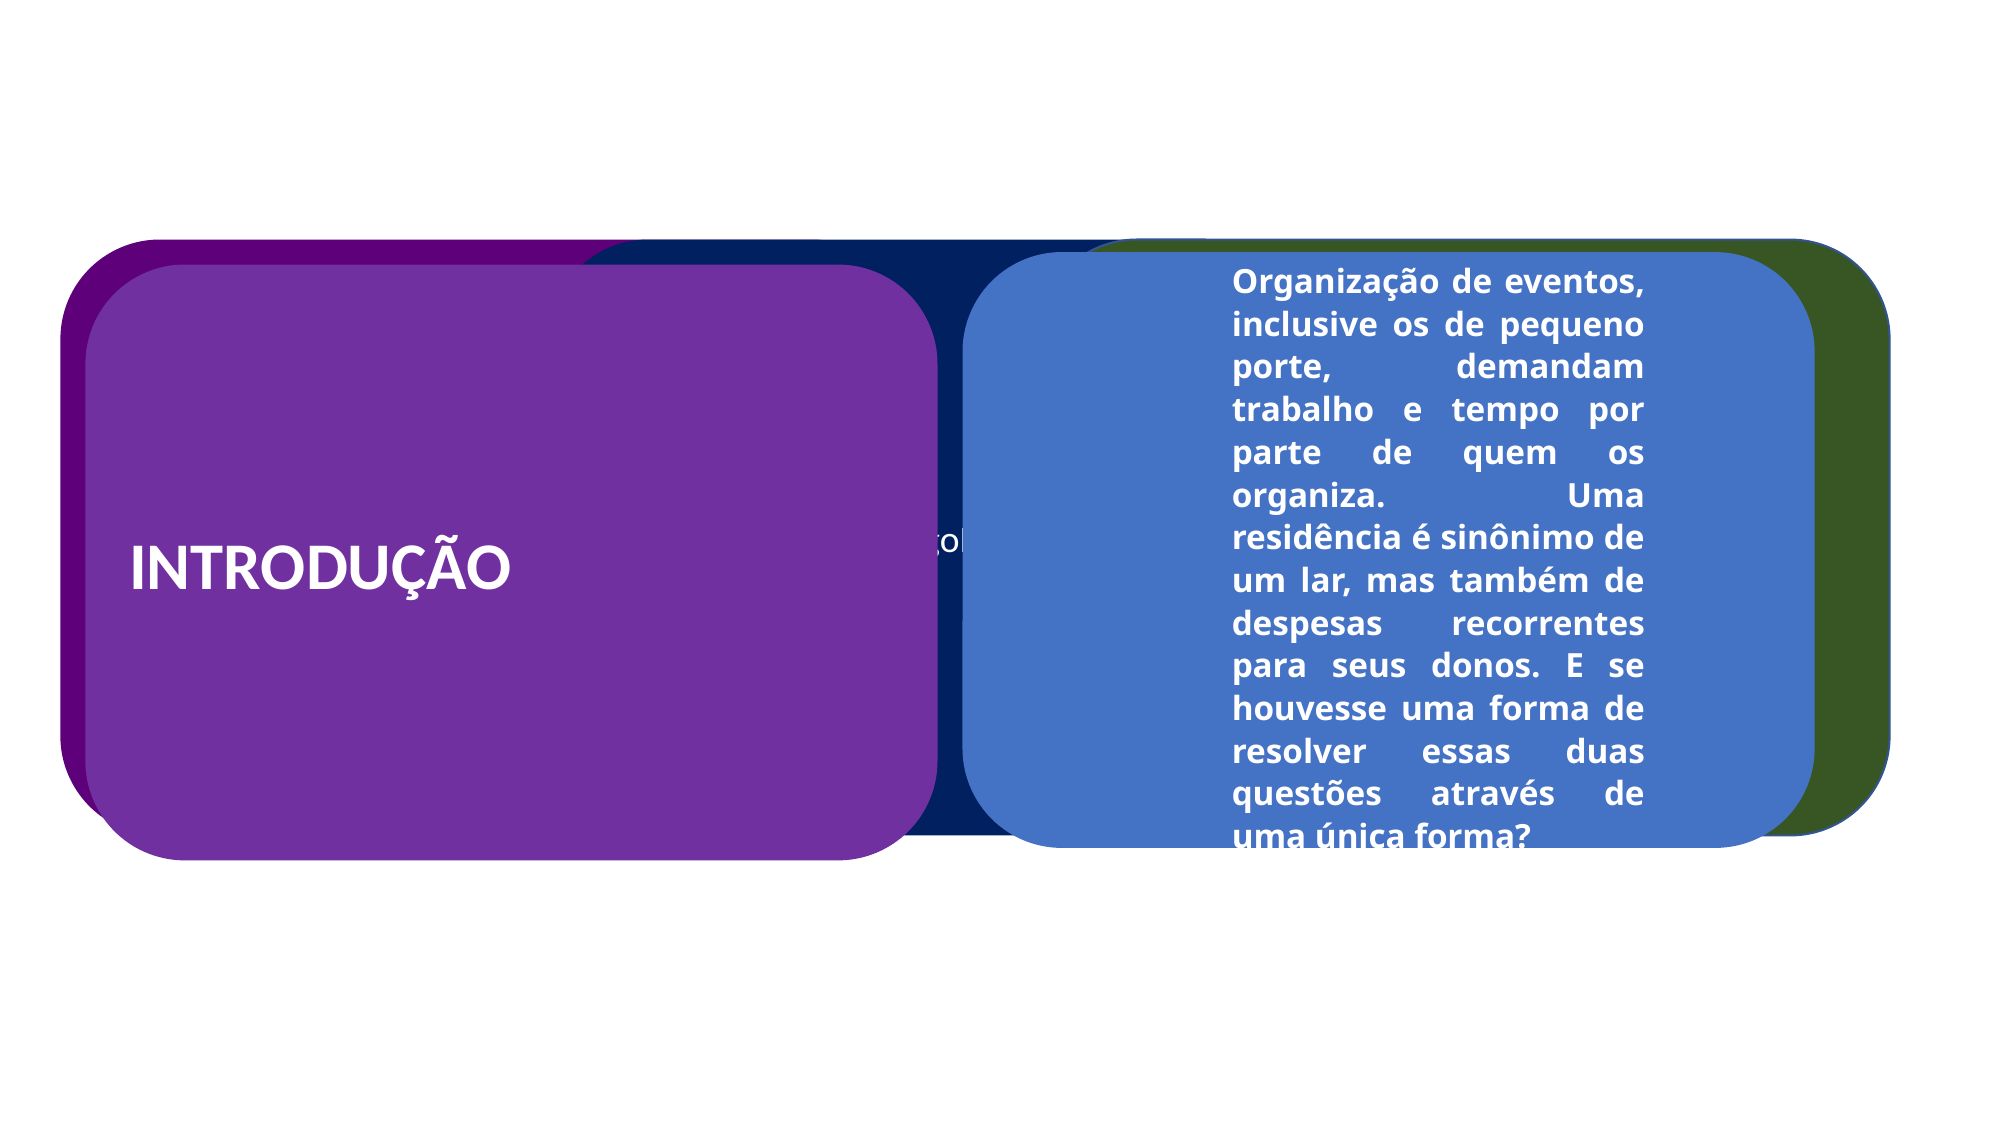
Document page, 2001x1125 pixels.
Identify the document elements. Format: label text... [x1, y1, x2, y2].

text_box AlgoExpert [582, 238, 1126, 837]
text_box Organização de eventos, inclusive os de pequeno porte, demandam trabalho e tempo por parte de quem os organiza. Uma residência é sinônimo de um lar, mas também de despesas recorrentes para seus donos. E se houvesse uma forma de resolver essas duas questões através de uma única forma? [1217, 250, 1660, 863]
text_box Opções [1088, 238, 1891, 837]
text_box [1660, 251, 1816, 849]
text_box [961, 251, 1217, 849]
text_box Ovo Brócolis Carne Melão [59, 238, 638, 819]
text_box INTRODUÇÃO [84, 263, 939, 862]
